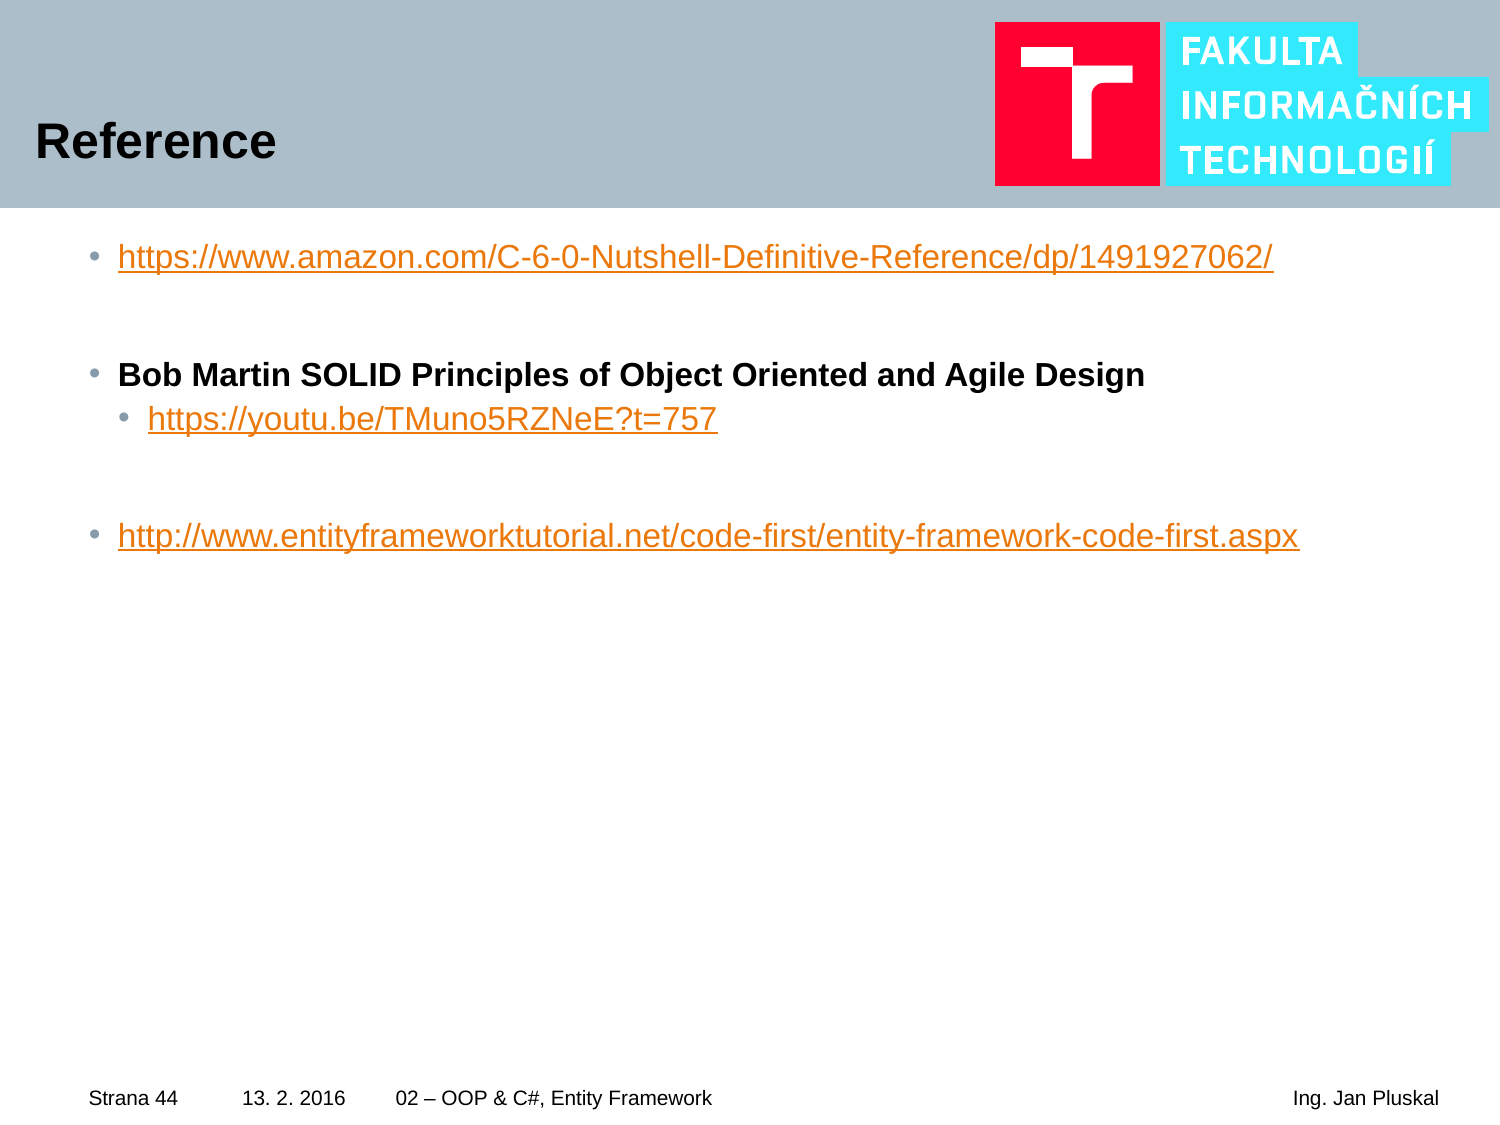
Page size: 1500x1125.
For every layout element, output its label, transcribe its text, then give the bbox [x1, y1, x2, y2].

title Reference [0, 0, 1500, 208]
list https://www.amazon.com/C-6-0-Nutshell-Definitive-Reference/dp/1491927062/ Bob Martin SOLID Principles of Object Oriented and Agile Design https://youtu.be/TMuno5RZNeE?t=757 http://www.entityframeworktutorial.net/code-first/entity-framework-code-first.aspx [88, 231, 1436, 1012]
